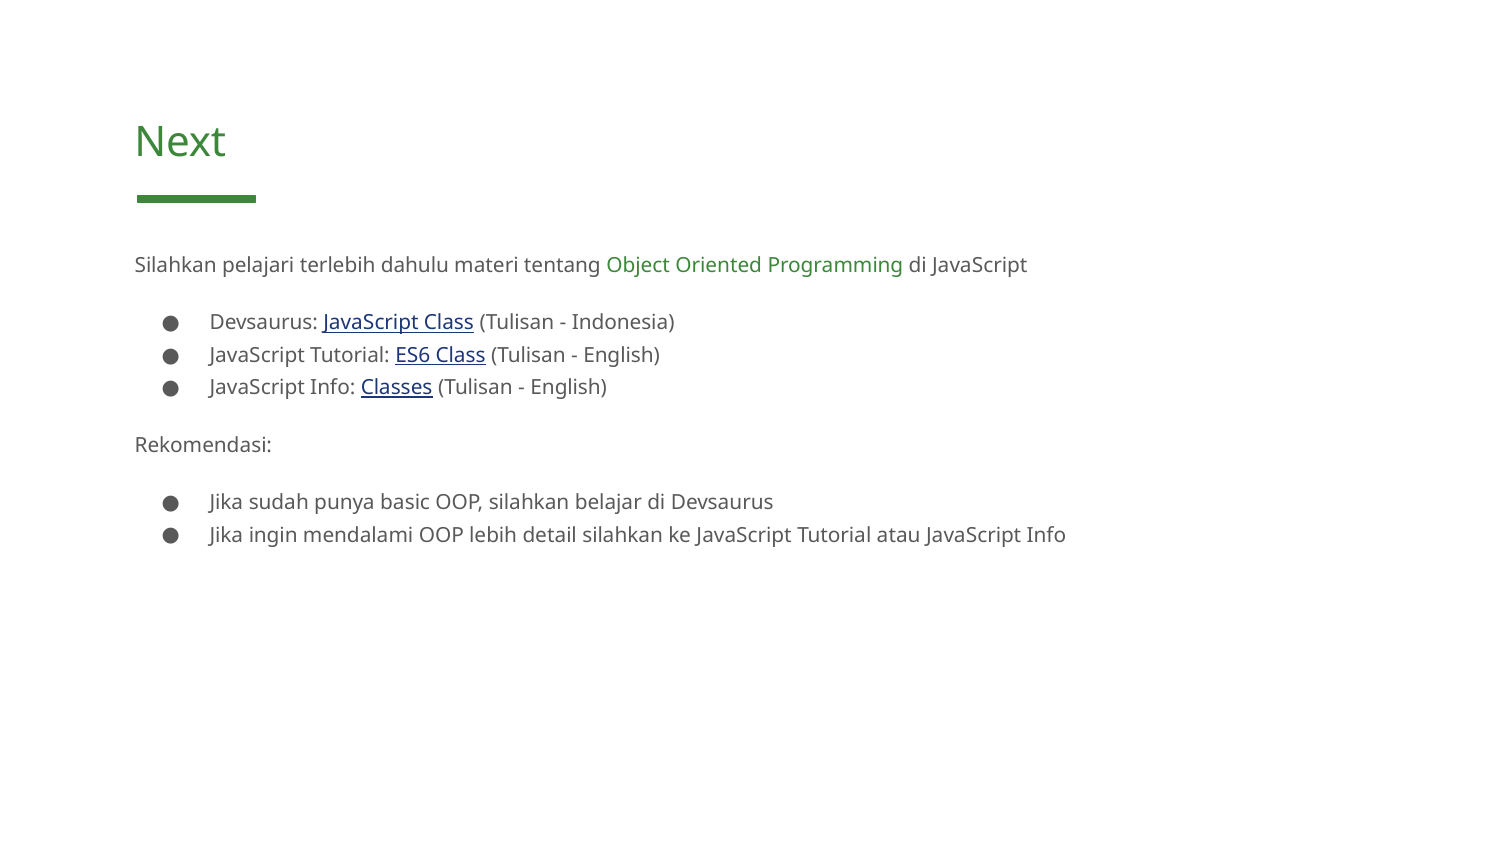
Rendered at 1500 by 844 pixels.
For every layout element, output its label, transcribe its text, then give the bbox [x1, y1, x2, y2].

list Silahkan pelajari terlebih dahulu materi tentang Object Oriented Programming di JavaScript Devsaurus: JavaScript Class (Tulisan - Indonesia) JavaScript Tutorial: ES6 Class (Tulisan - English) JavaScript Info: Classes (Tulisan - English) Rekomendasi: Jika sudah punya basic OOP, silahkan belajar di Devsaurus Jika ingin mendalami OOP lebih detail silahkan ke JavaScript Tutorial atau JavaScript Info [119, 230, 1381, 712]
text_box [137, 196, 256, 202]
title Next [119, 97, 1381, 185]
